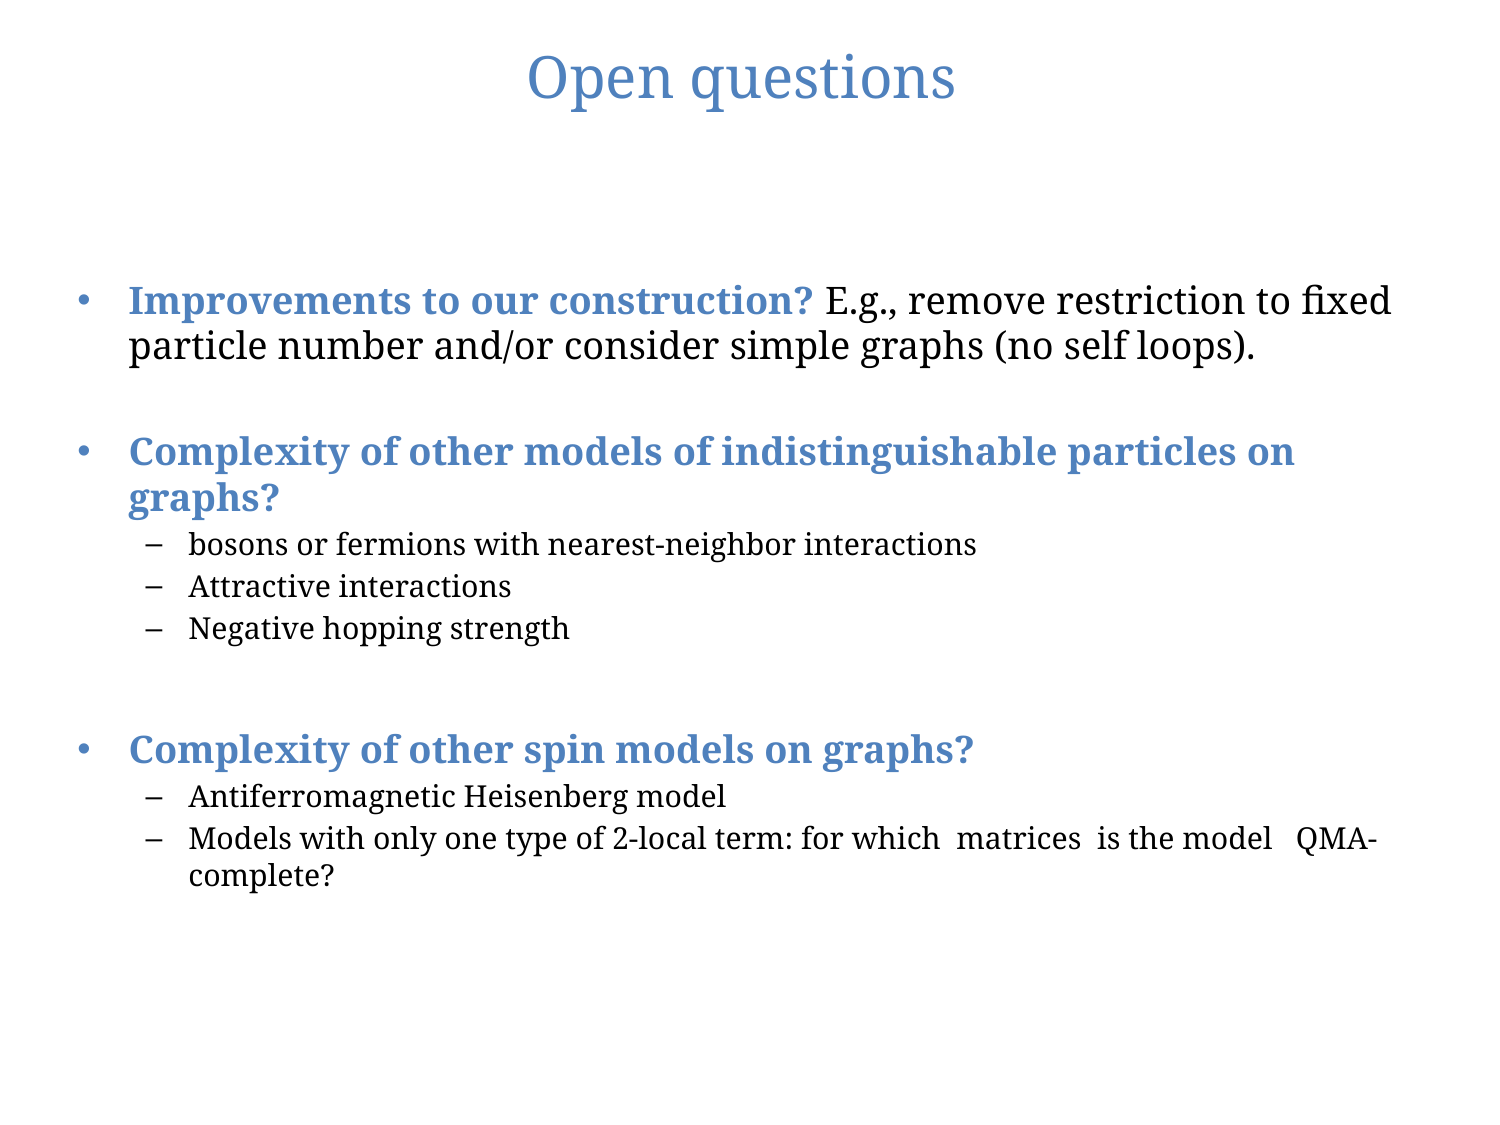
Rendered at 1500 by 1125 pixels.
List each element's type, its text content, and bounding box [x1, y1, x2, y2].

text_box Open questions [512, 32, 972, 117]
